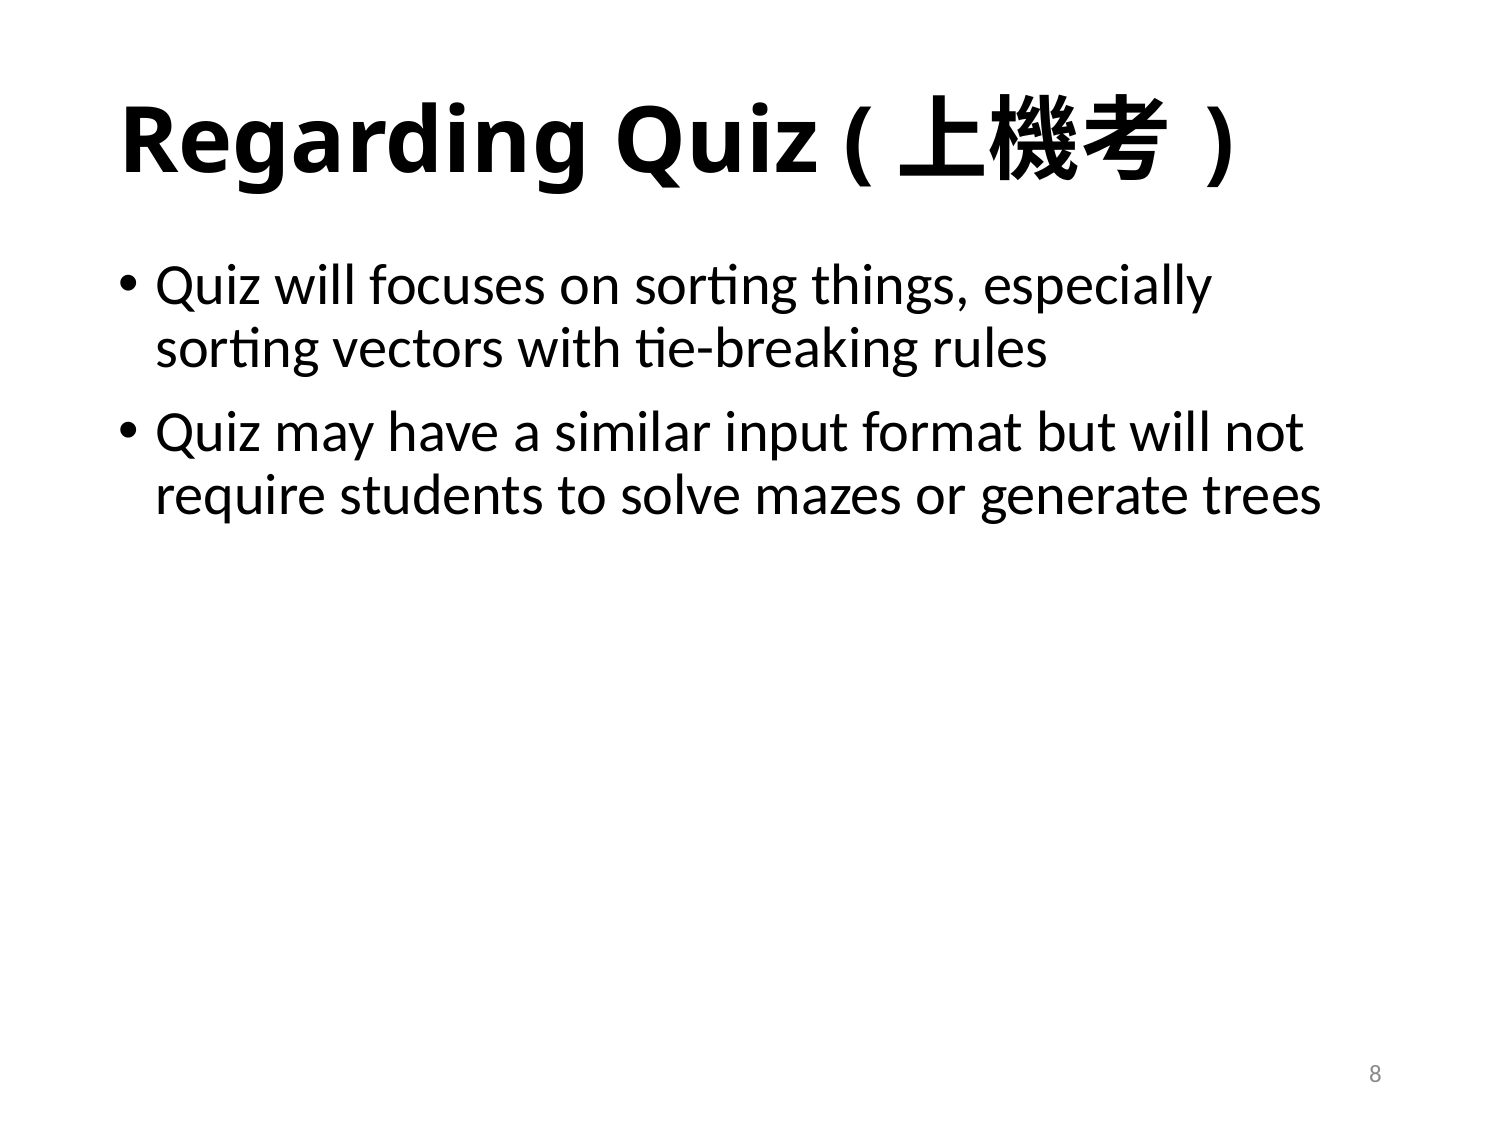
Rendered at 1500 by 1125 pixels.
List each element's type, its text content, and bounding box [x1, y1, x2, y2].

title Regarding Quiz (上機考) [103, 59, 1397, 227]
list Quiz will focuses on sorting things, especially sorting vectors with tie-breaking rules Quiz may have a similar input format but will not require students to solve mazes or generate trees [103, 246, 1397, 1014]
slide_number 8 [1059, 1042, 1397, 1103]
